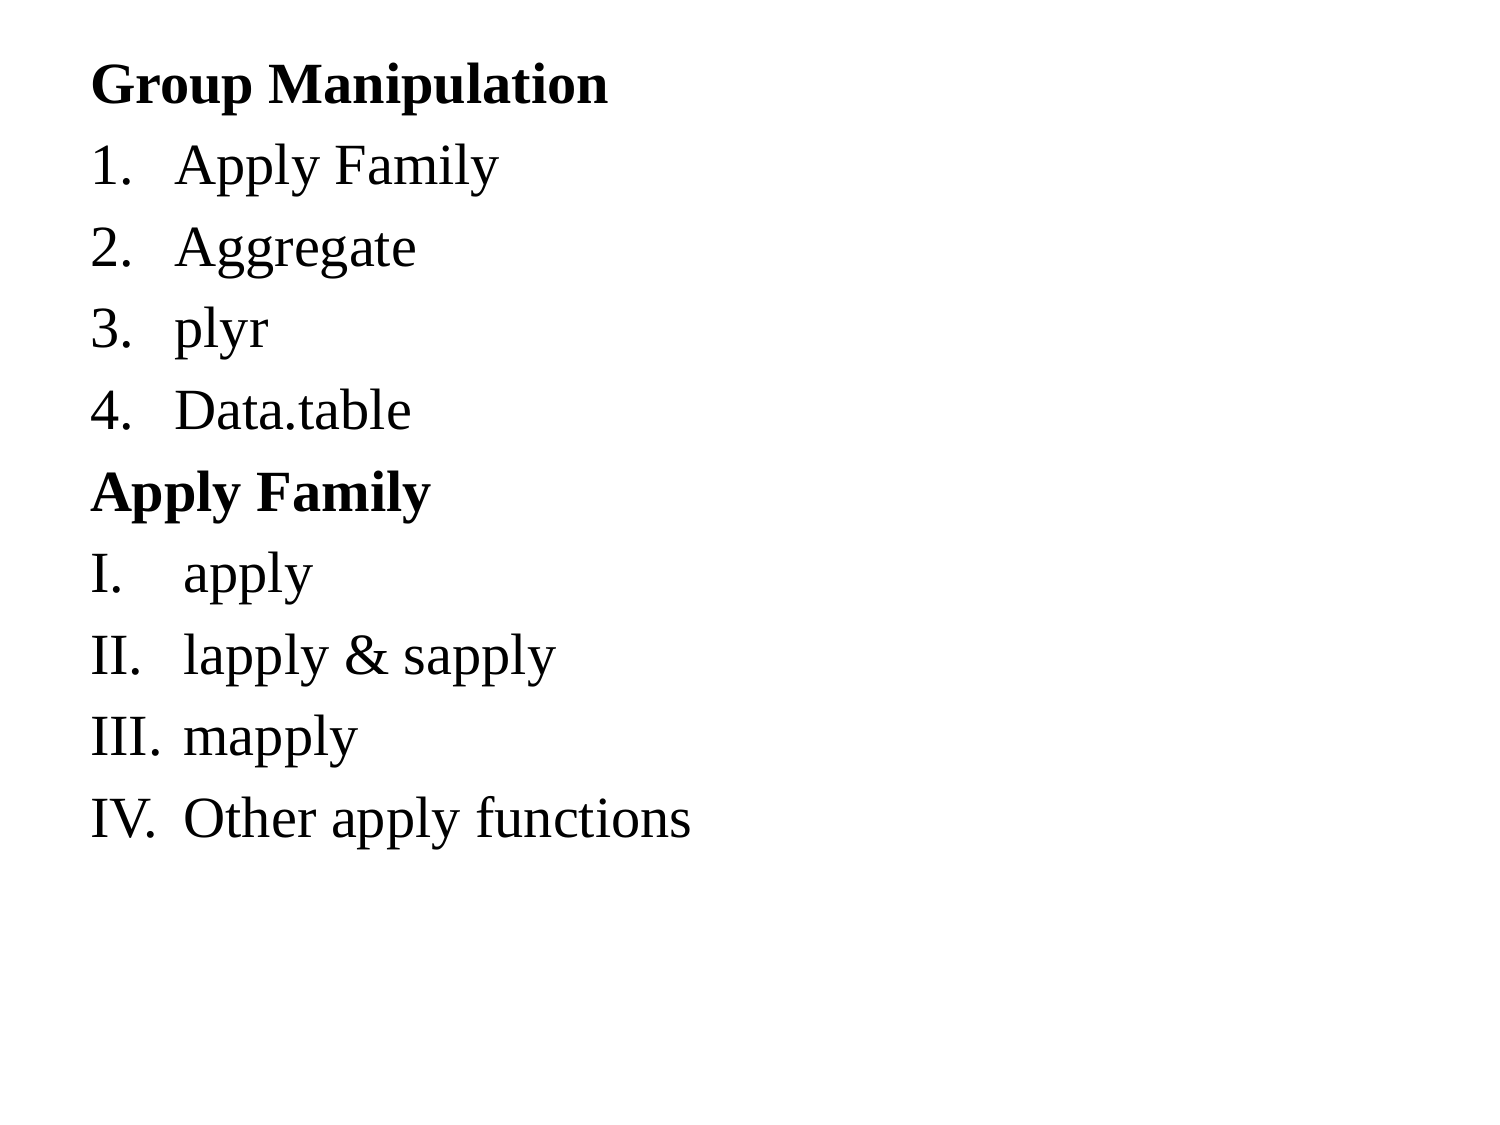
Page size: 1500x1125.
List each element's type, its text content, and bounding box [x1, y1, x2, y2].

list Group Manipulation Apply Family Aggregate plyr Data.table Apply Family apply lapply & sapply mapply Other apply functions [75, 37, 1425, 1063]
